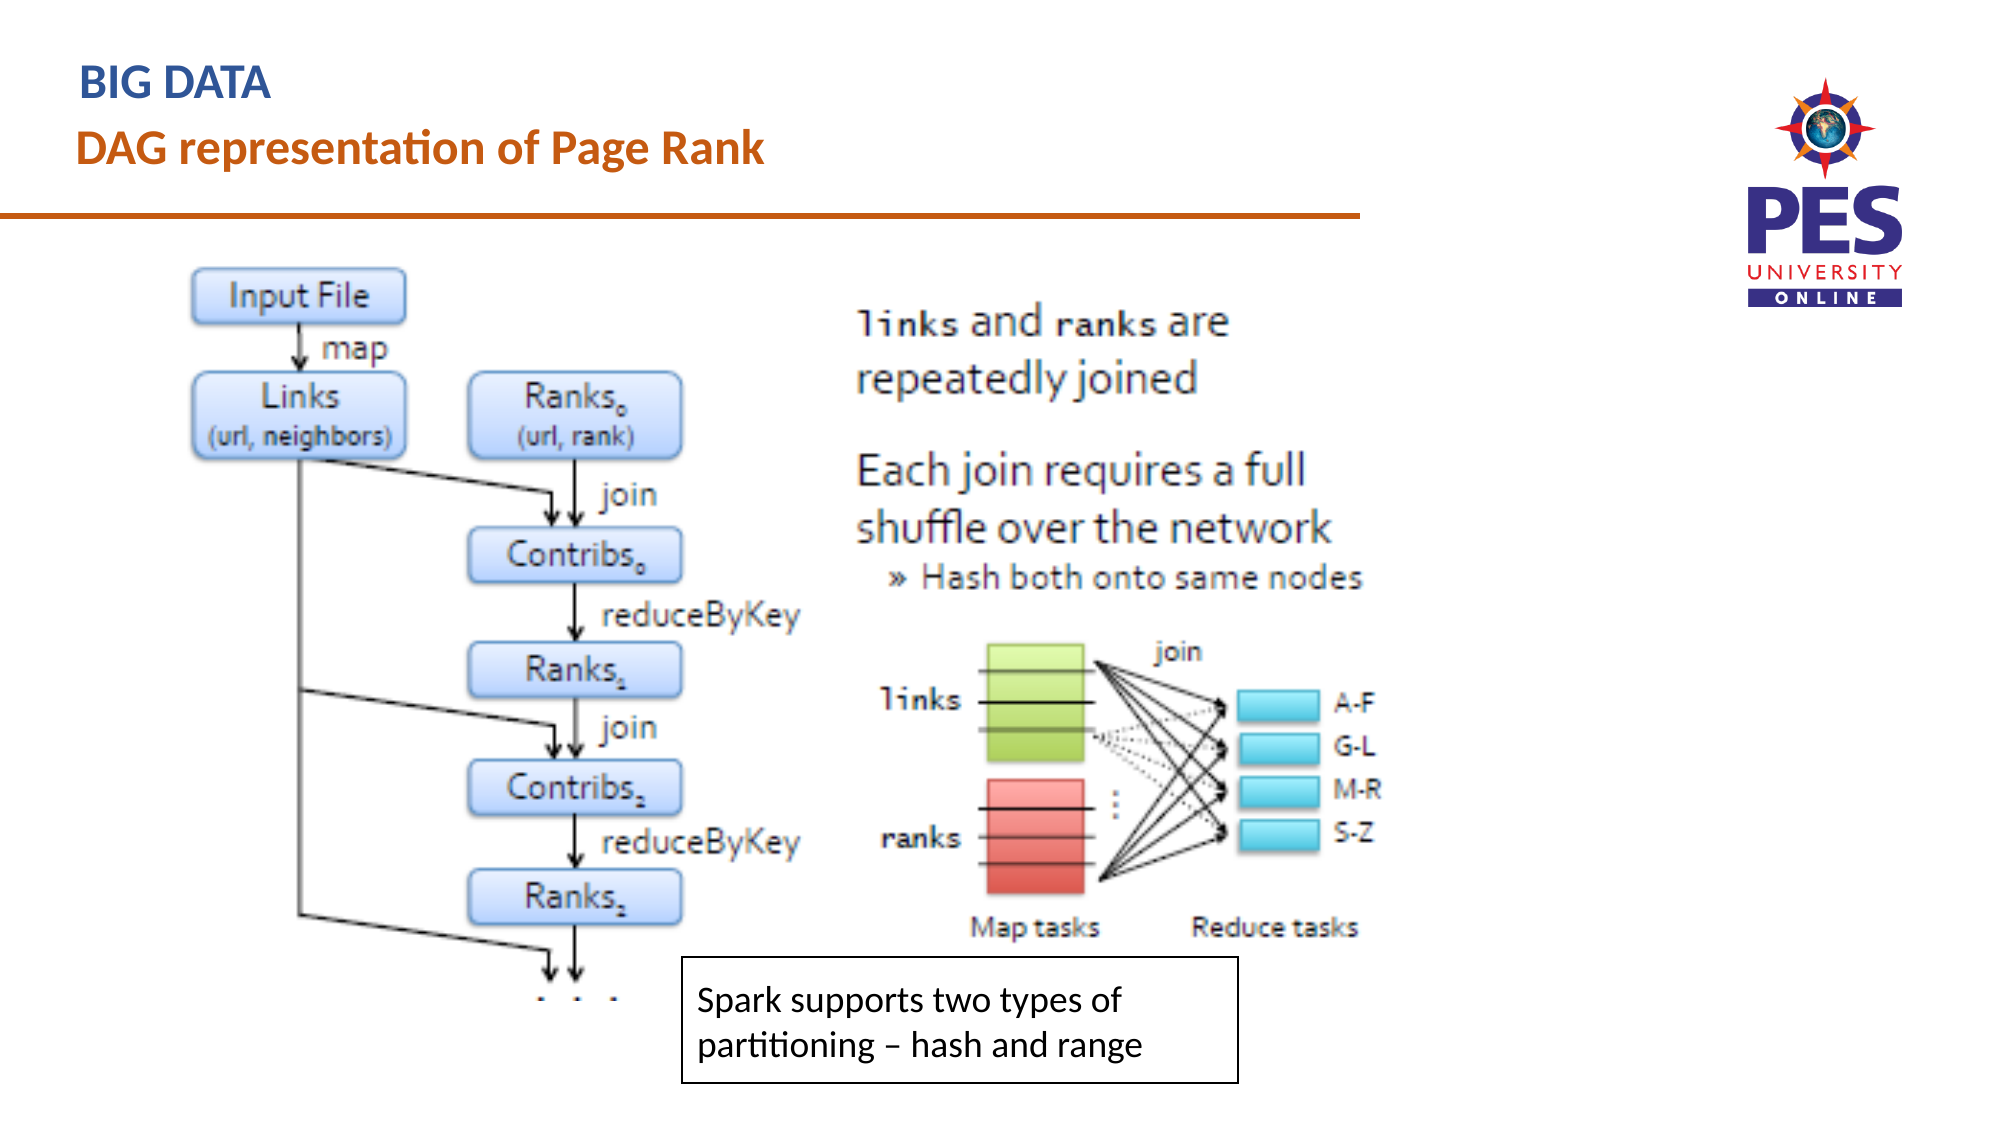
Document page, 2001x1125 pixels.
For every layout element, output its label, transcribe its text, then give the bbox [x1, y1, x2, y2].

picture [166, 245, 1416, 1001]
picture [1748, 76, 1902, 307]
text_box BIG DATA [64, 41, 1295, 117]
text_box Spark supports two types of partitioning – hash and range [681, 1001, 1239, 1084]
text_box DAG representation of Page Rank [60, 106, 1374, 182]
